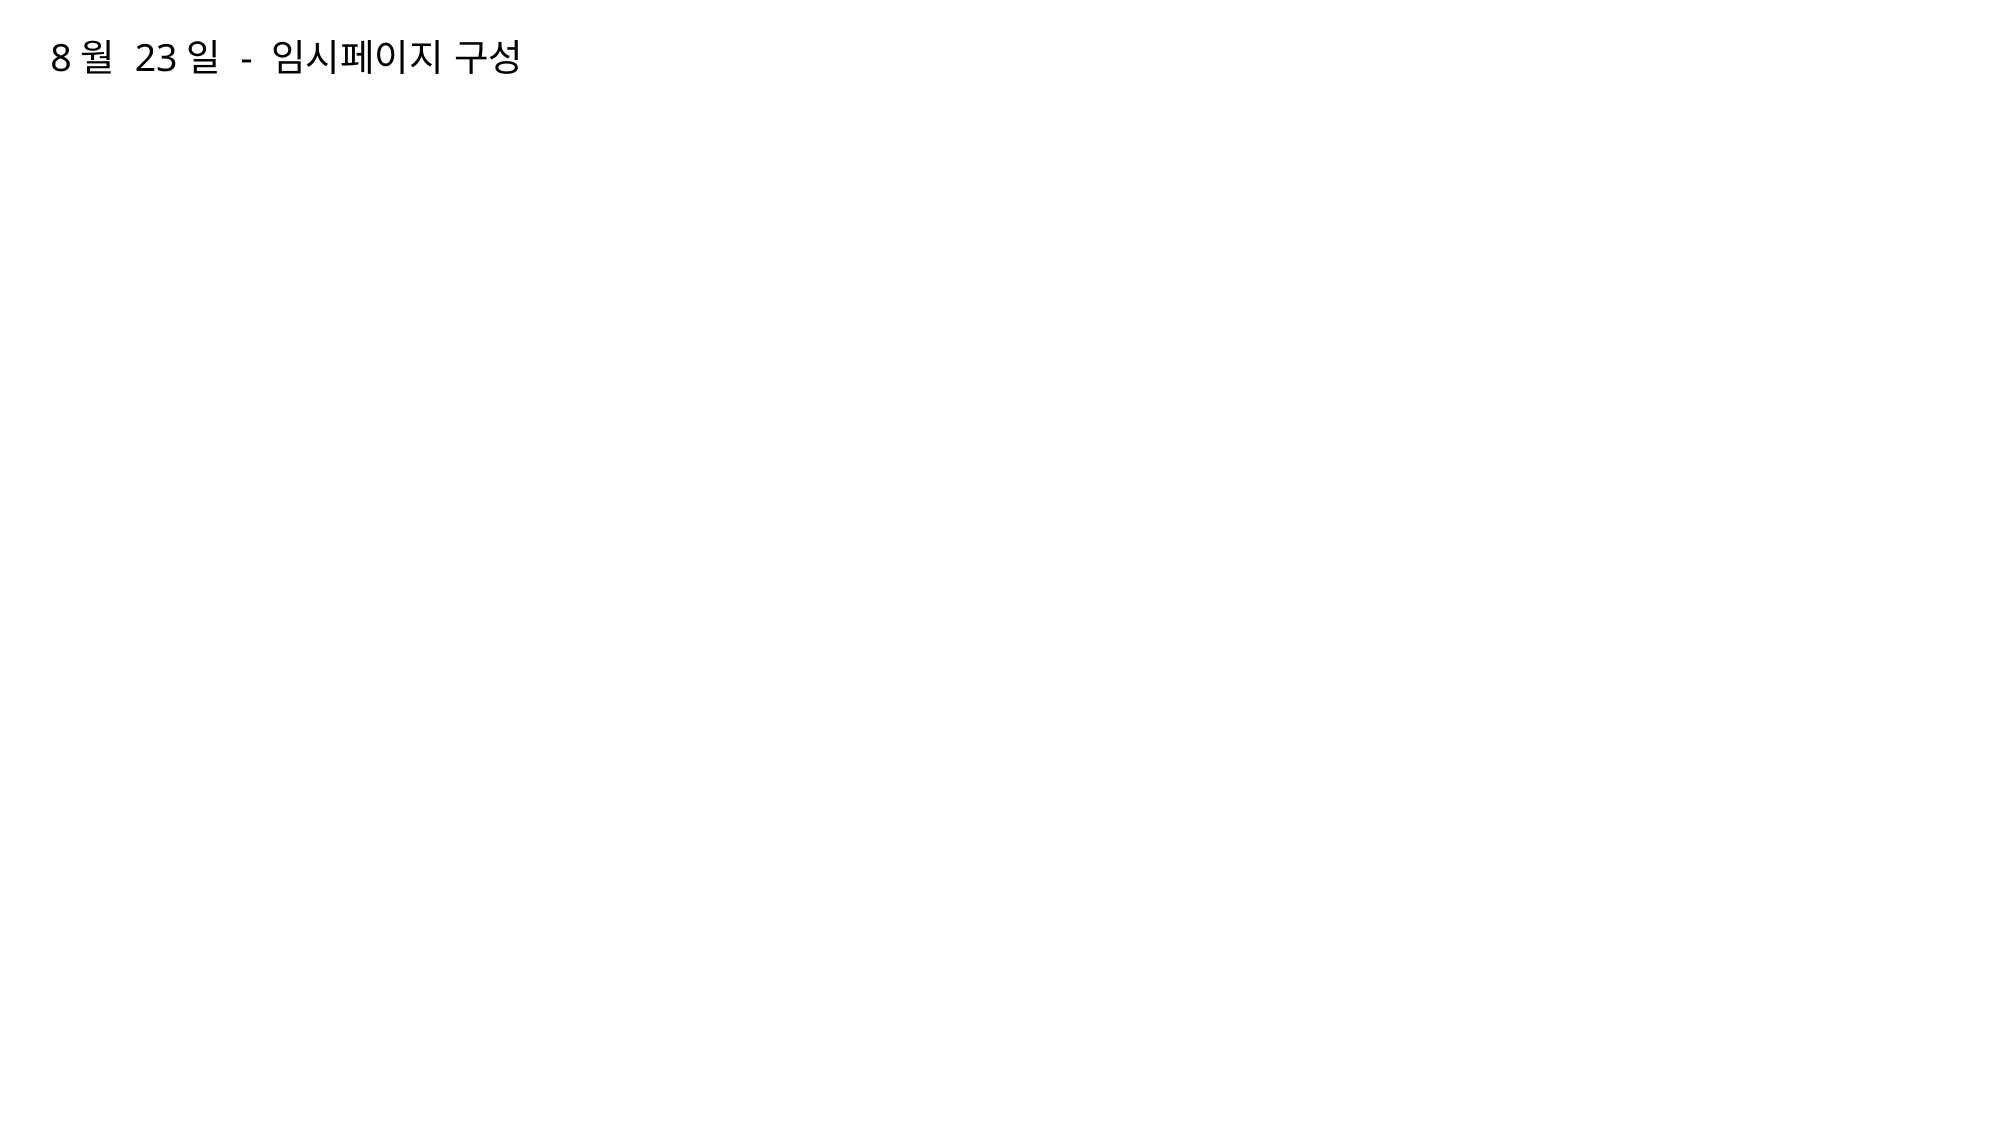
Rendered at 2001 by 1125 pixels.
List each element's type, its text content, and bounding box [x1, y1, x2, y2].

text_box 8월 23일 - 임시페이지 구성 [35, 26, 539, 86]
